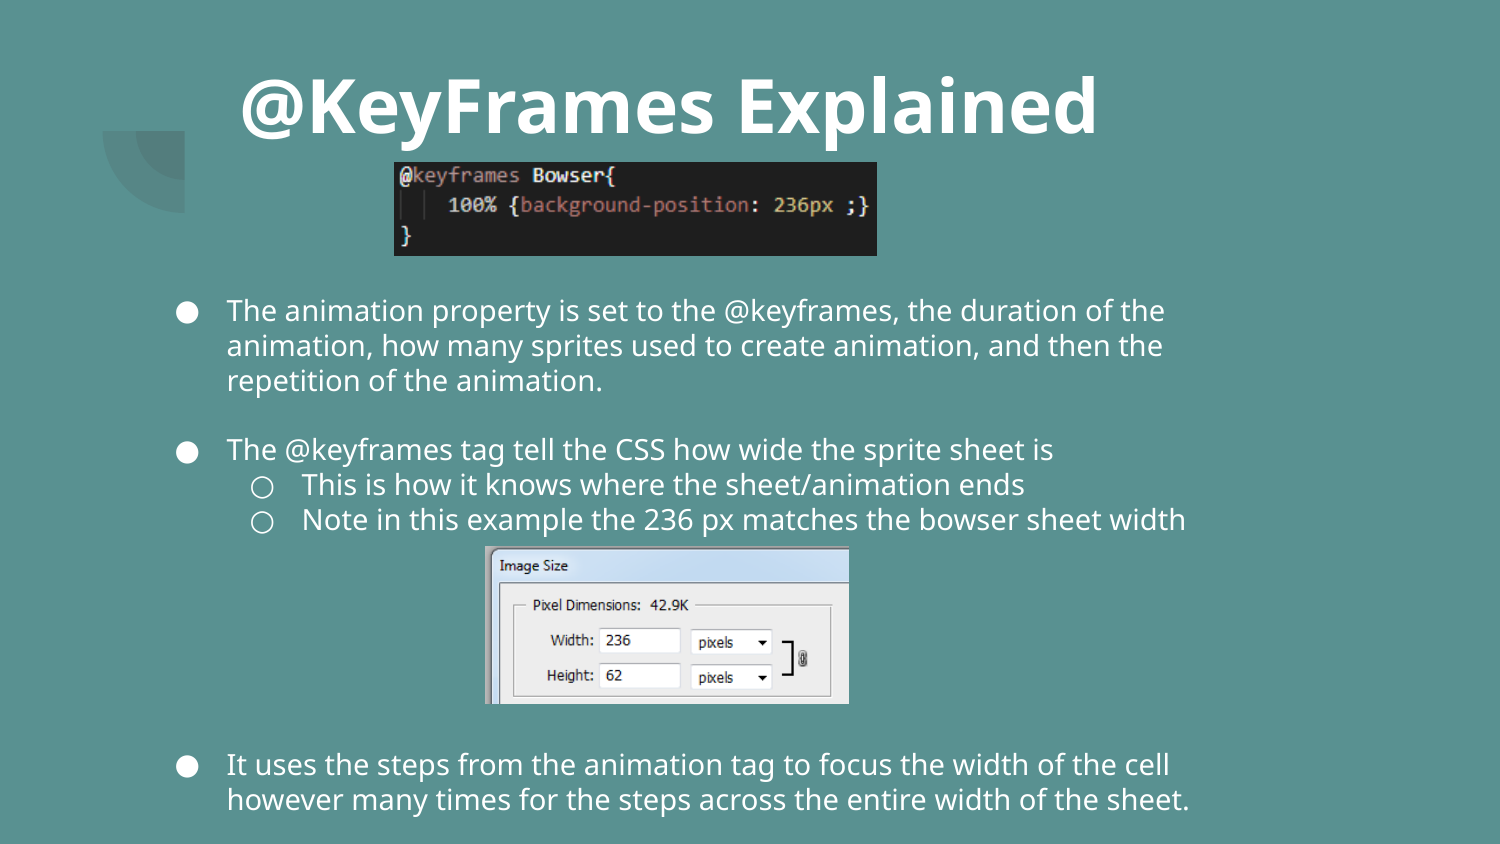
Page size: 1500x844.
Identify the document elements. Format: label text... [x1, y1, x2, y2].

title @KeyFrames Explained [224, 43, 1321, 208]
text_box The animation property is set to the @keyframes, the duration of the animation, how many sprites used to create animation, and then the repetition of the animation. The @keyframes tag tell the CSS how wide the sprite sheet is This is how it knows where the sheet/animation ends Note in this example the 236 px matches the bowser sheet width It uses the steps from the animation tag to focus the width of the cell however many times for the steps across the entire width of the sheet. [136, 276, 1270, 693]
picture [485, 545, 849, 705]
picture [393, 161, 877, 257]
